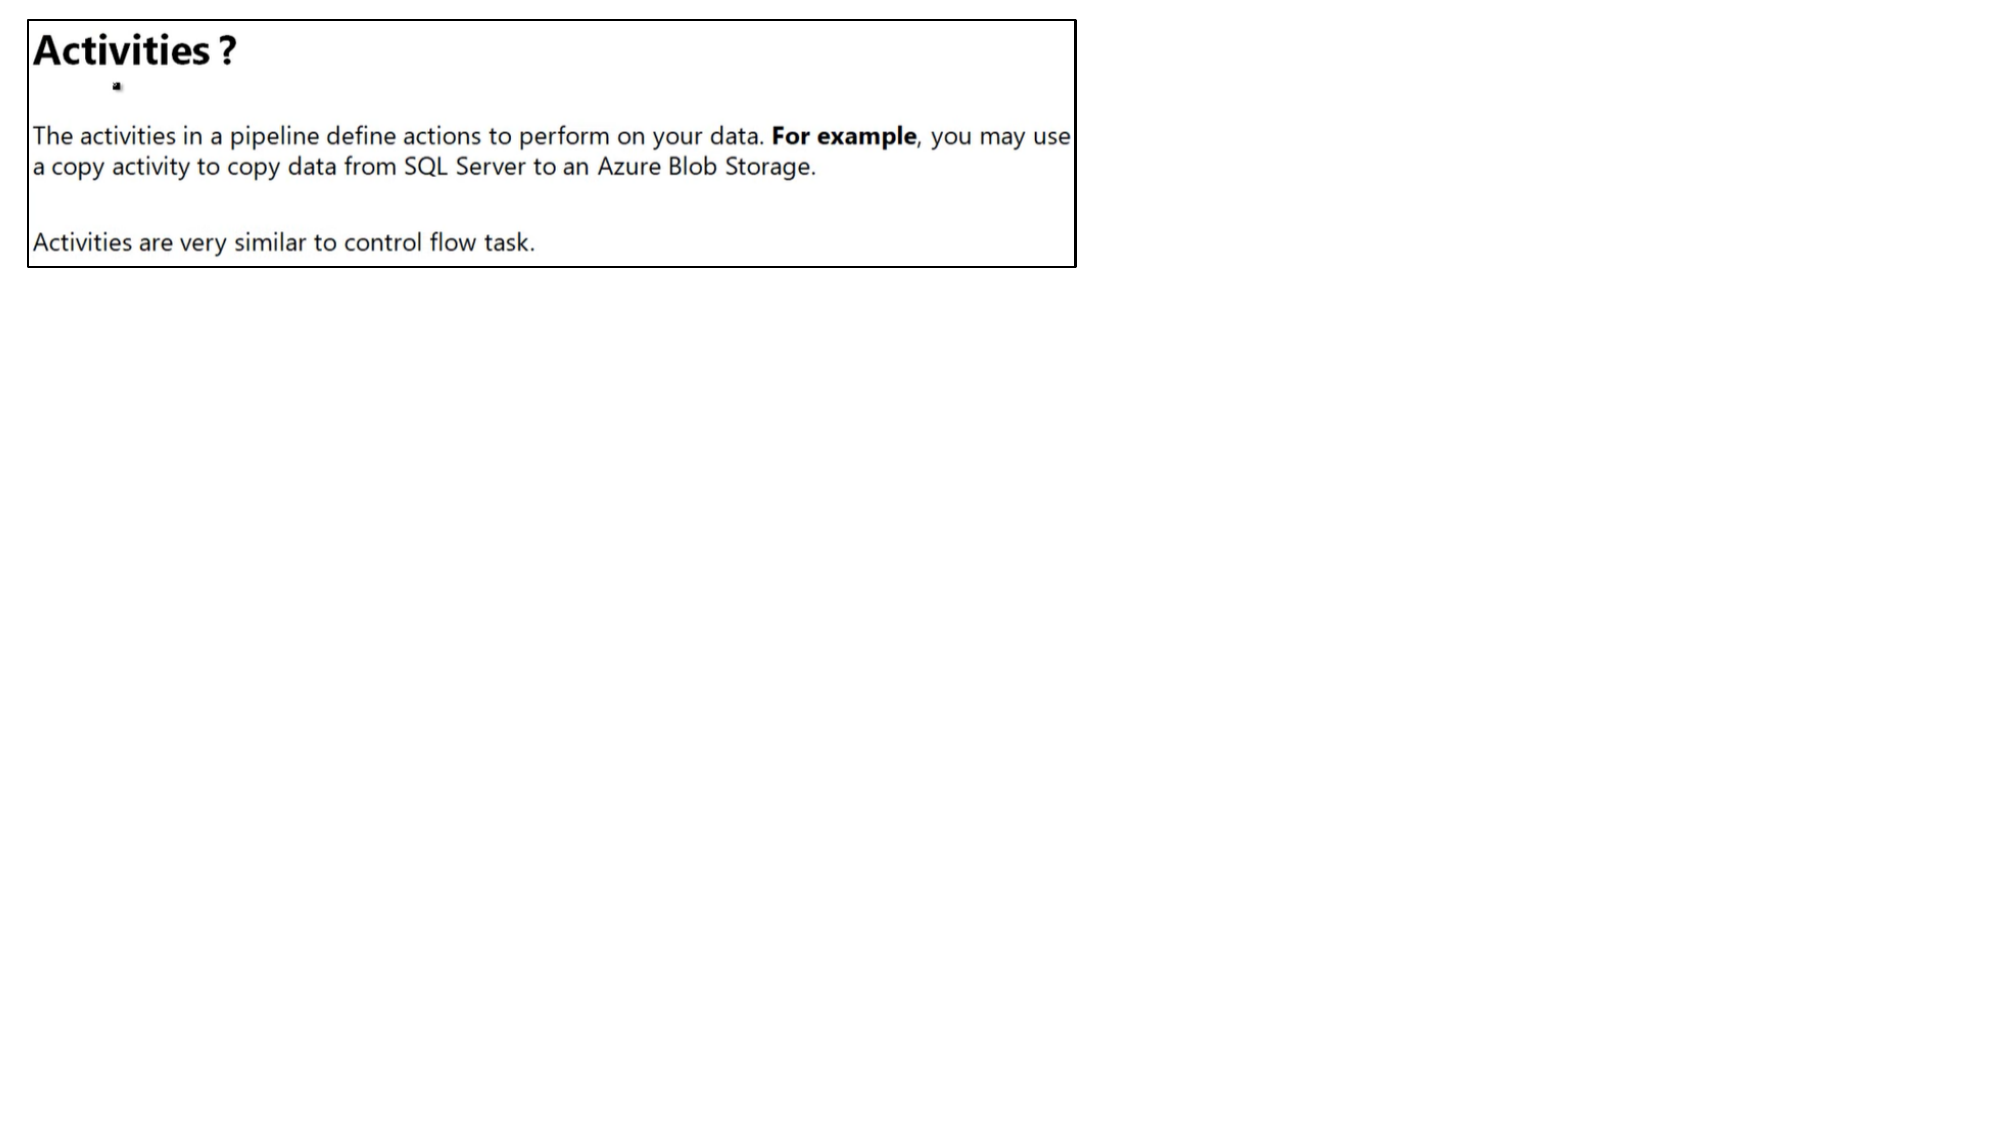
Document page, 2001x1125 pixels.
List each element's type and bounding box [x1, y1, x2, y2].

picture [29, 21, 1075, 266]
